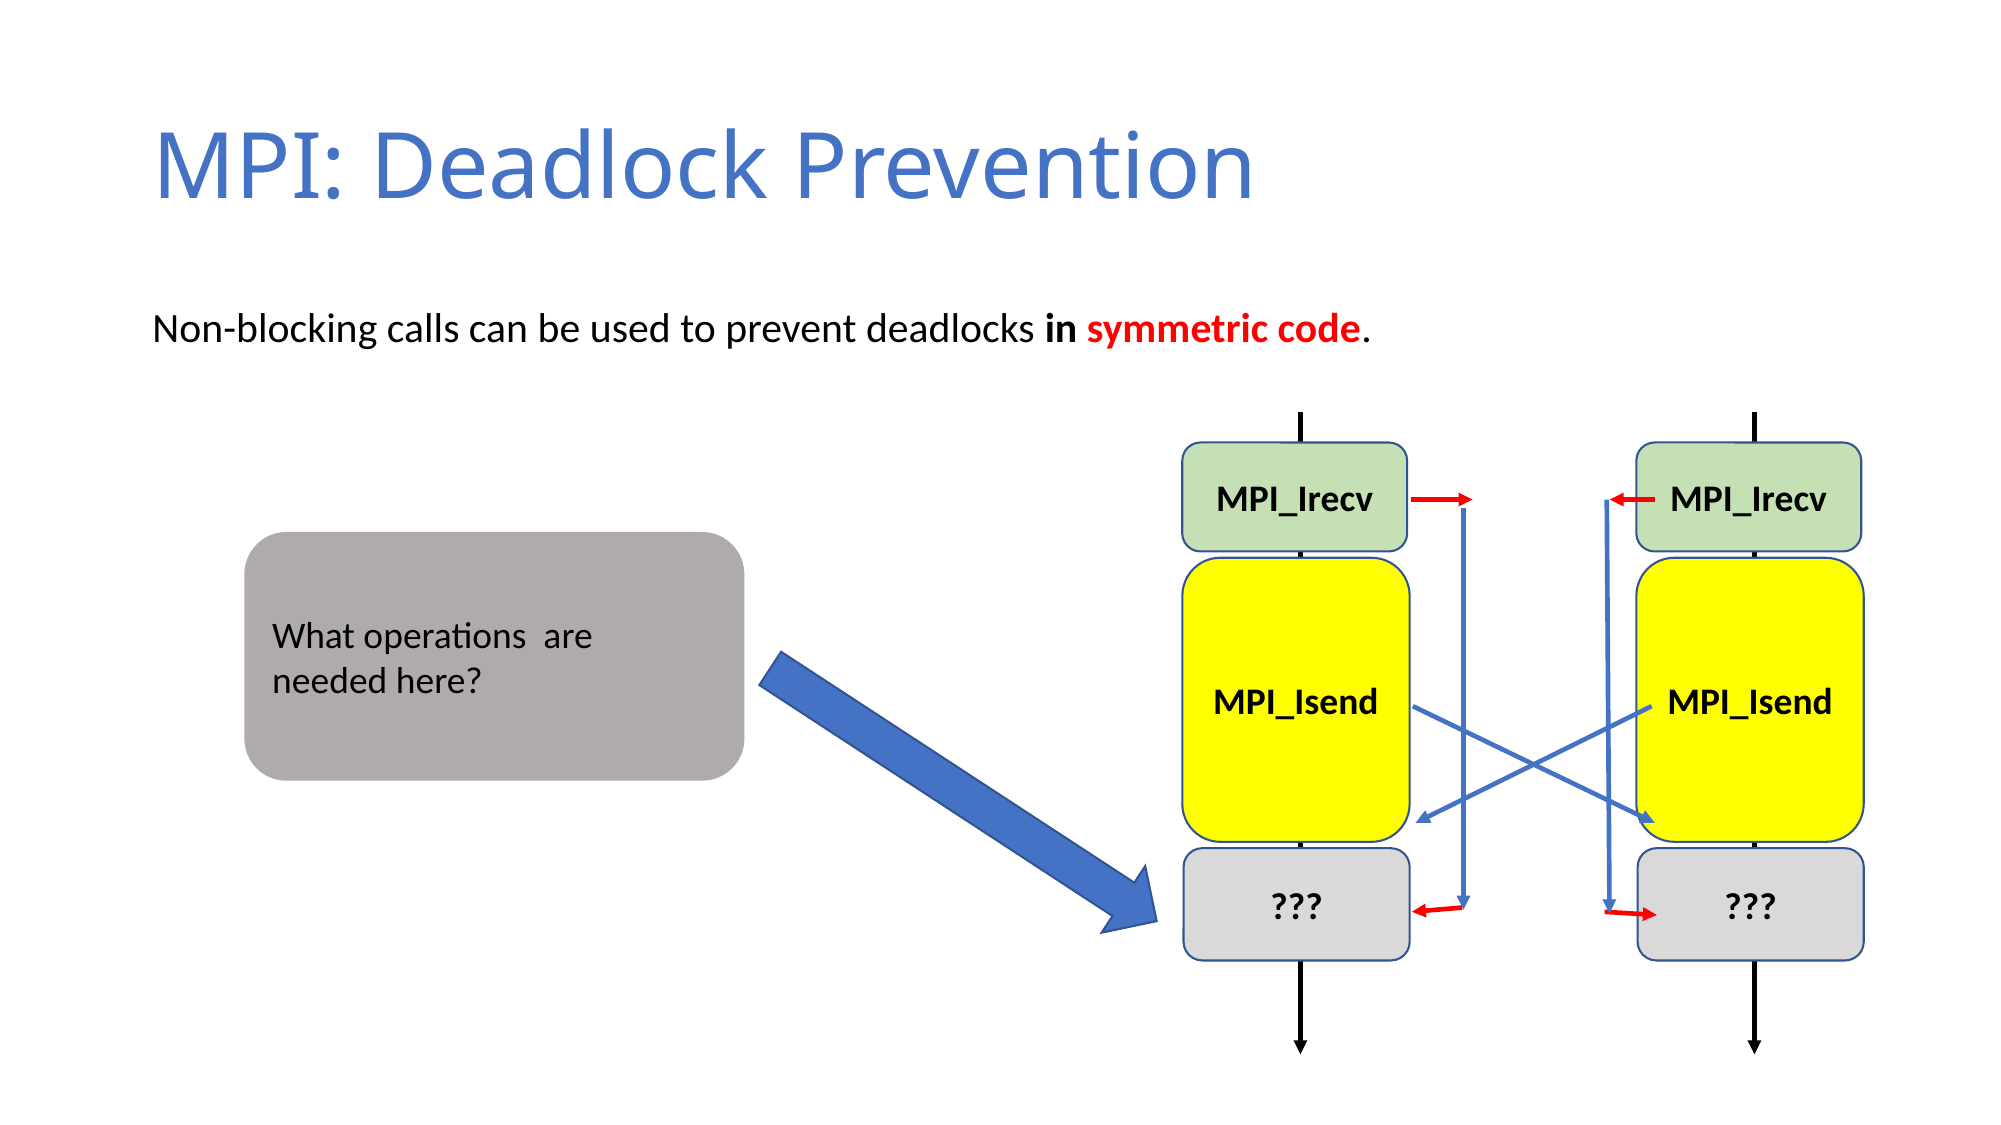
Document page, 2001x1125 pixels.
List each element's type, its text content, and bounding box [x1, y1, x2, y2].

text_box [1411, 499, 1657, 916]
text_box [757, 650, 1158, 935]
title MPI: Deadlock Prevention [137, 59, 1863, 278]
list Non-blocking calls can be used to prevent deadlocks in symmetric code. [137, 299, 1863, 1014]
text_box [1636, 412, 1864, 1055]
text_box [1182, 412, 1410, 1055]
text_box What operations are needed here? [244, 531, 745, 781]
